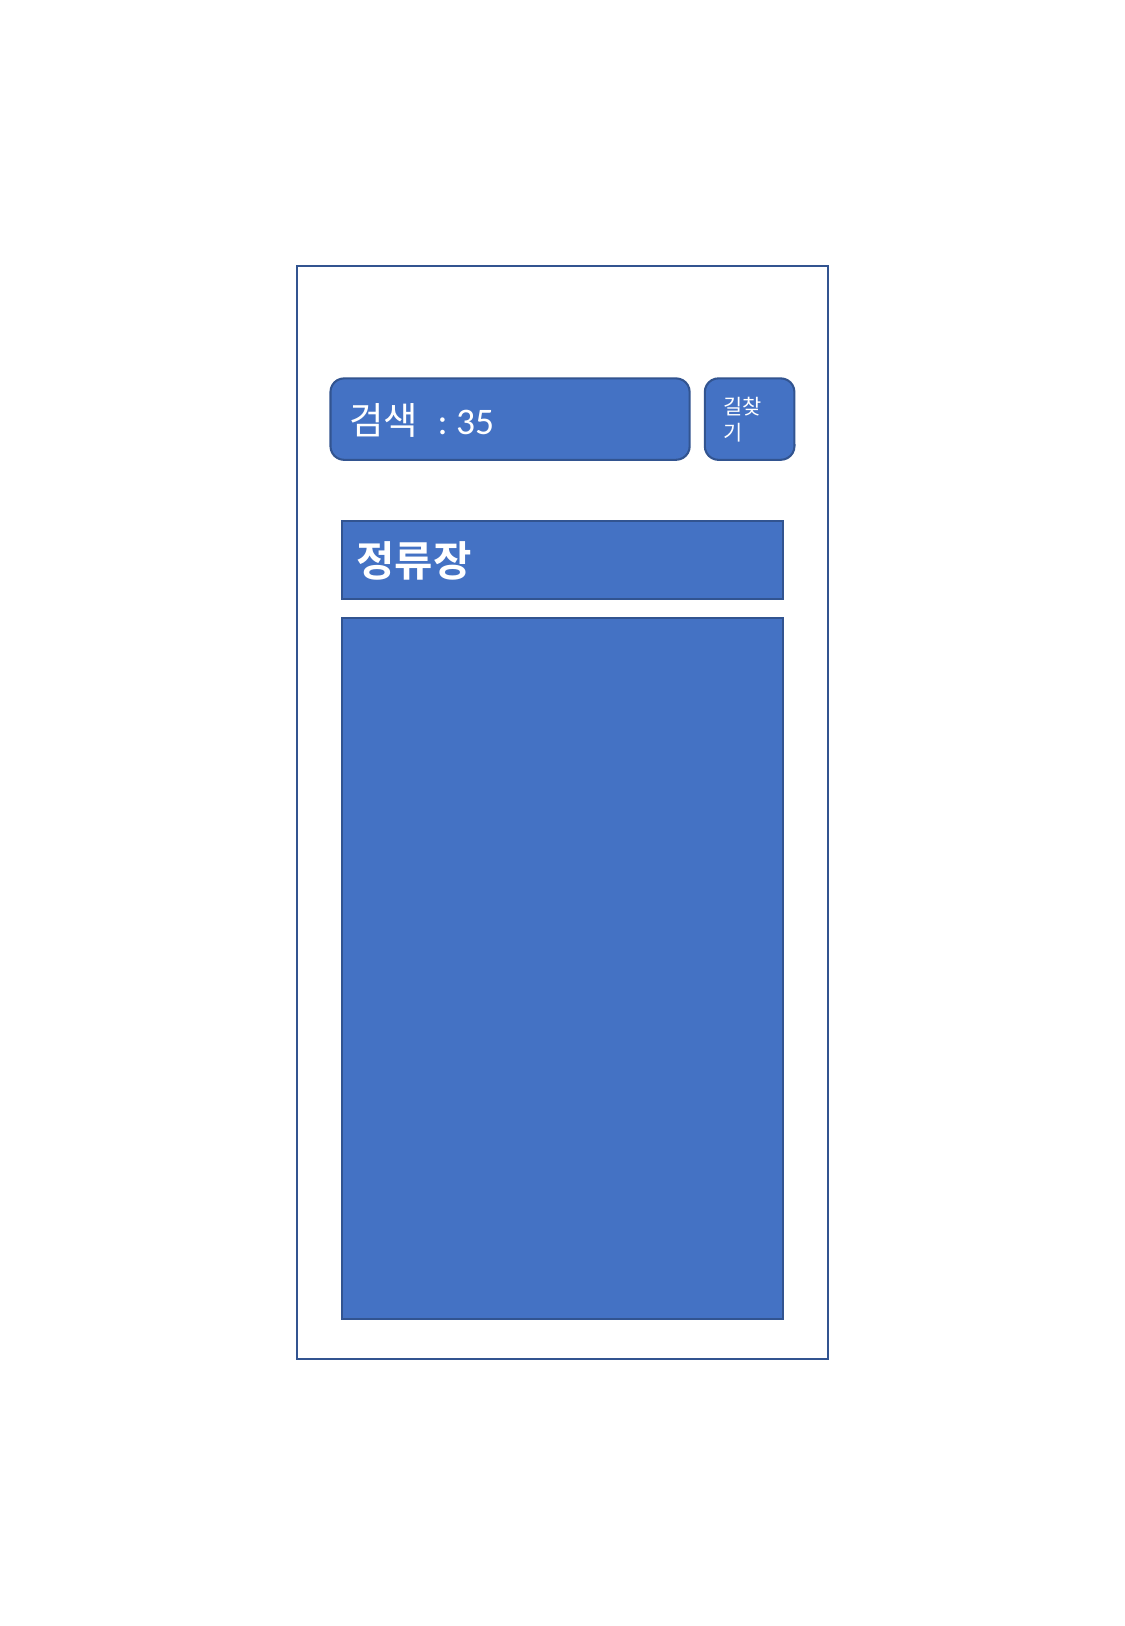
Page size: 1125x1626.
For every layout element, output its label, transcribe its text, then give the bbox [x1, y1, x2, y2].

text_box 정류장 [341, 520, 784, 600]
text_box [296, 265, 829, 1360]
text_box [330, 378, 795, 460]
text_box [341, 617, 784, 1320]
